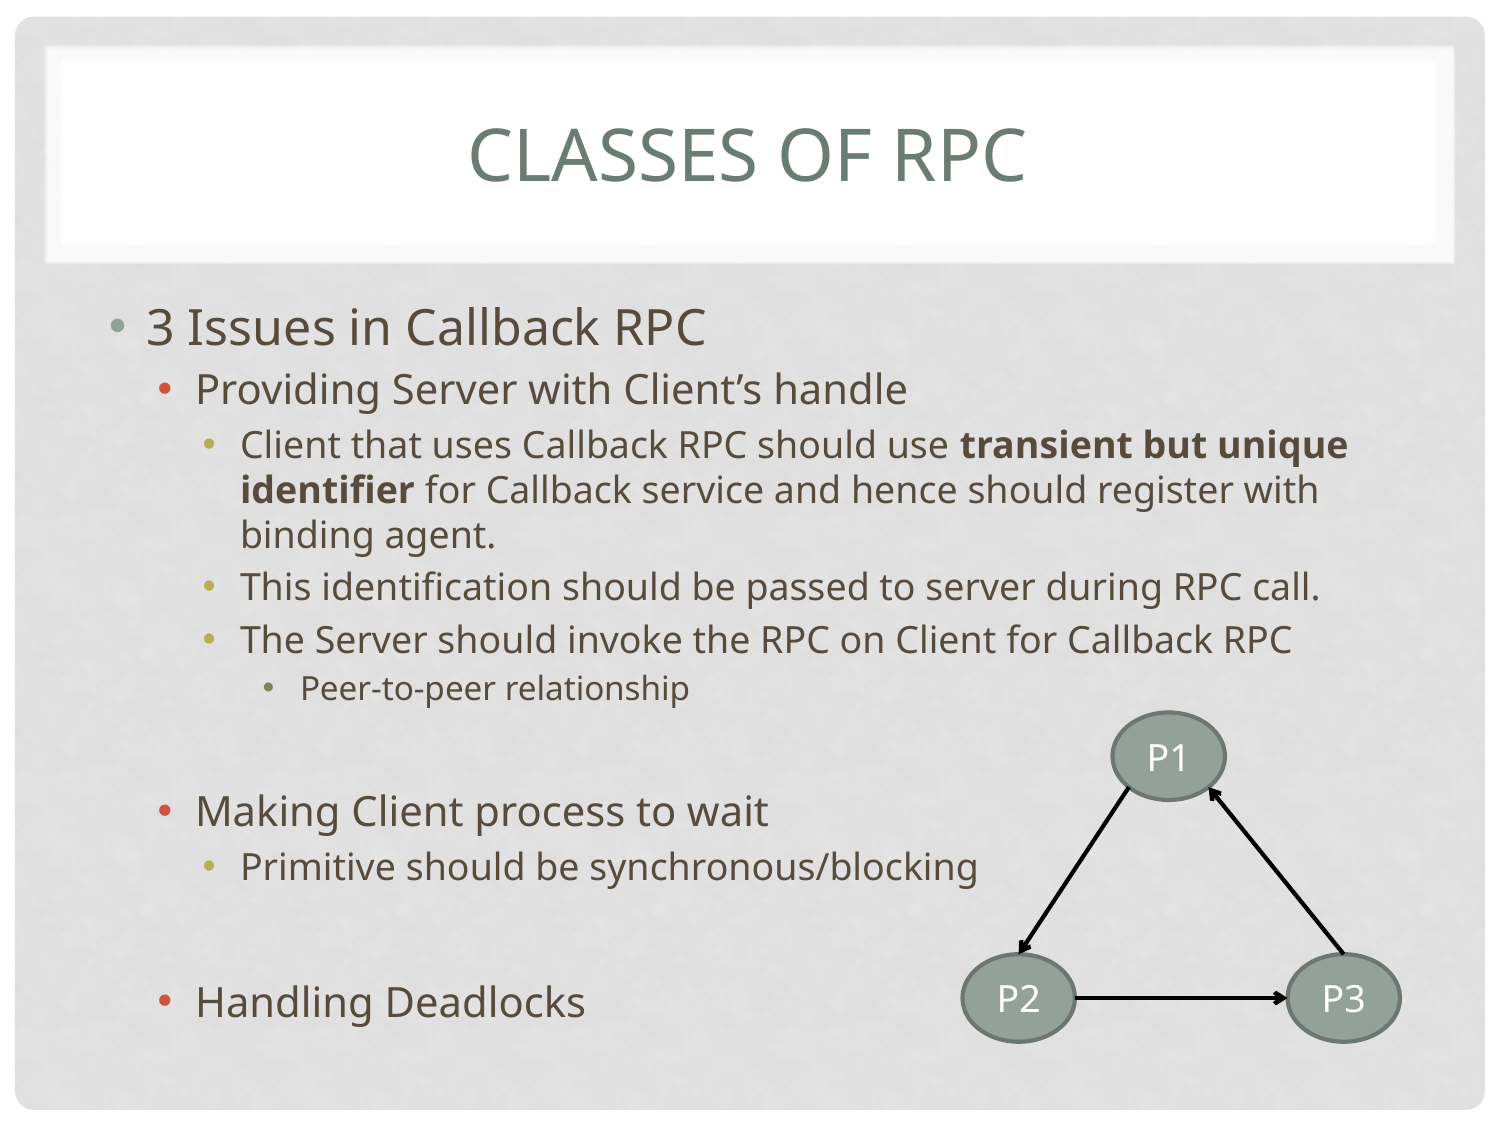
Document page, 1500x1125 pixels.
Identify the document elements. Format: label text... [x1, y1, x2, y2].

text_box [1018, 786, 1130, 955]
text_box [1208, 786, 1344, 955]
list 3 Issues in Callback RPC Providing Server with Client’s handle Client that uses Callback RPC should use transient but unique identifier for Callback service and hence should register with binding agent. This identification should be passed to server during RPC call. The Server should invoke the RPC on Client for Callback RPC Peer-to-peer relationship Making Client process to wait Primitive should be synchronous/blocking Handling Deadlocks [75, 287, 1425, 1088]
text_box P3 [1285, 952, 1403, 1044]
text_box P1 [1110, 710, 1228, 803]
title Classes of RPC [69, 66, 1425, 238]
text_box P2 [960, 952, 1077, 1044]
